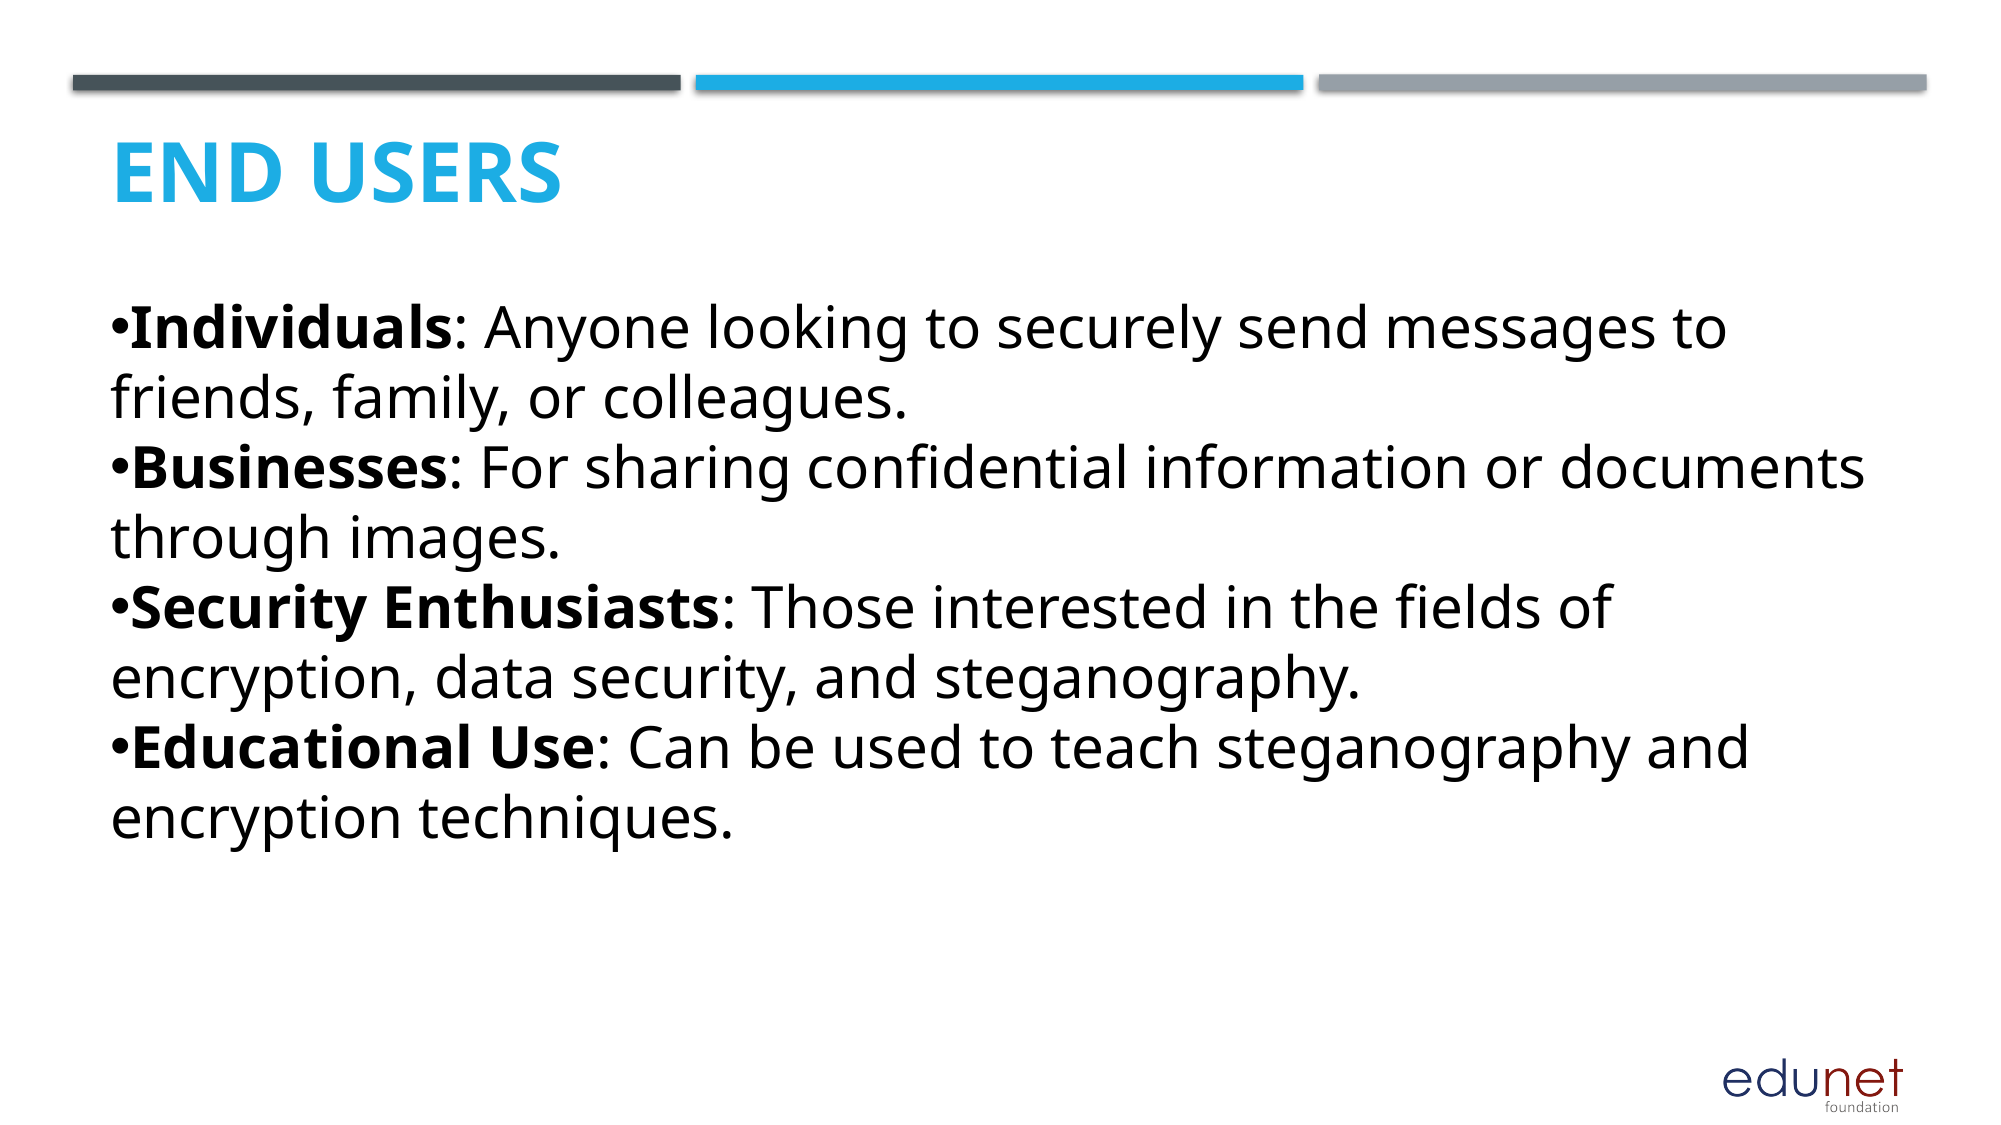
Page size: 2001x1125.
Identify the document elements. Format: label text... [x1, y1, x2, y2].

title End users [95, 140, 1905, 228]
picture [1719, 1056, 1905, 1116]
text_box Individuals: Anyone looking to securely send messages to friends, family, or colleagues. Businesses: For sharing confidential information or documents through images. Security Enthusiasts: Those interested in the fields of encryption, data security, and steganography. Educational Use: Can be used to teach steganography and encryption techniques. [95, 283, 1930, 858]
